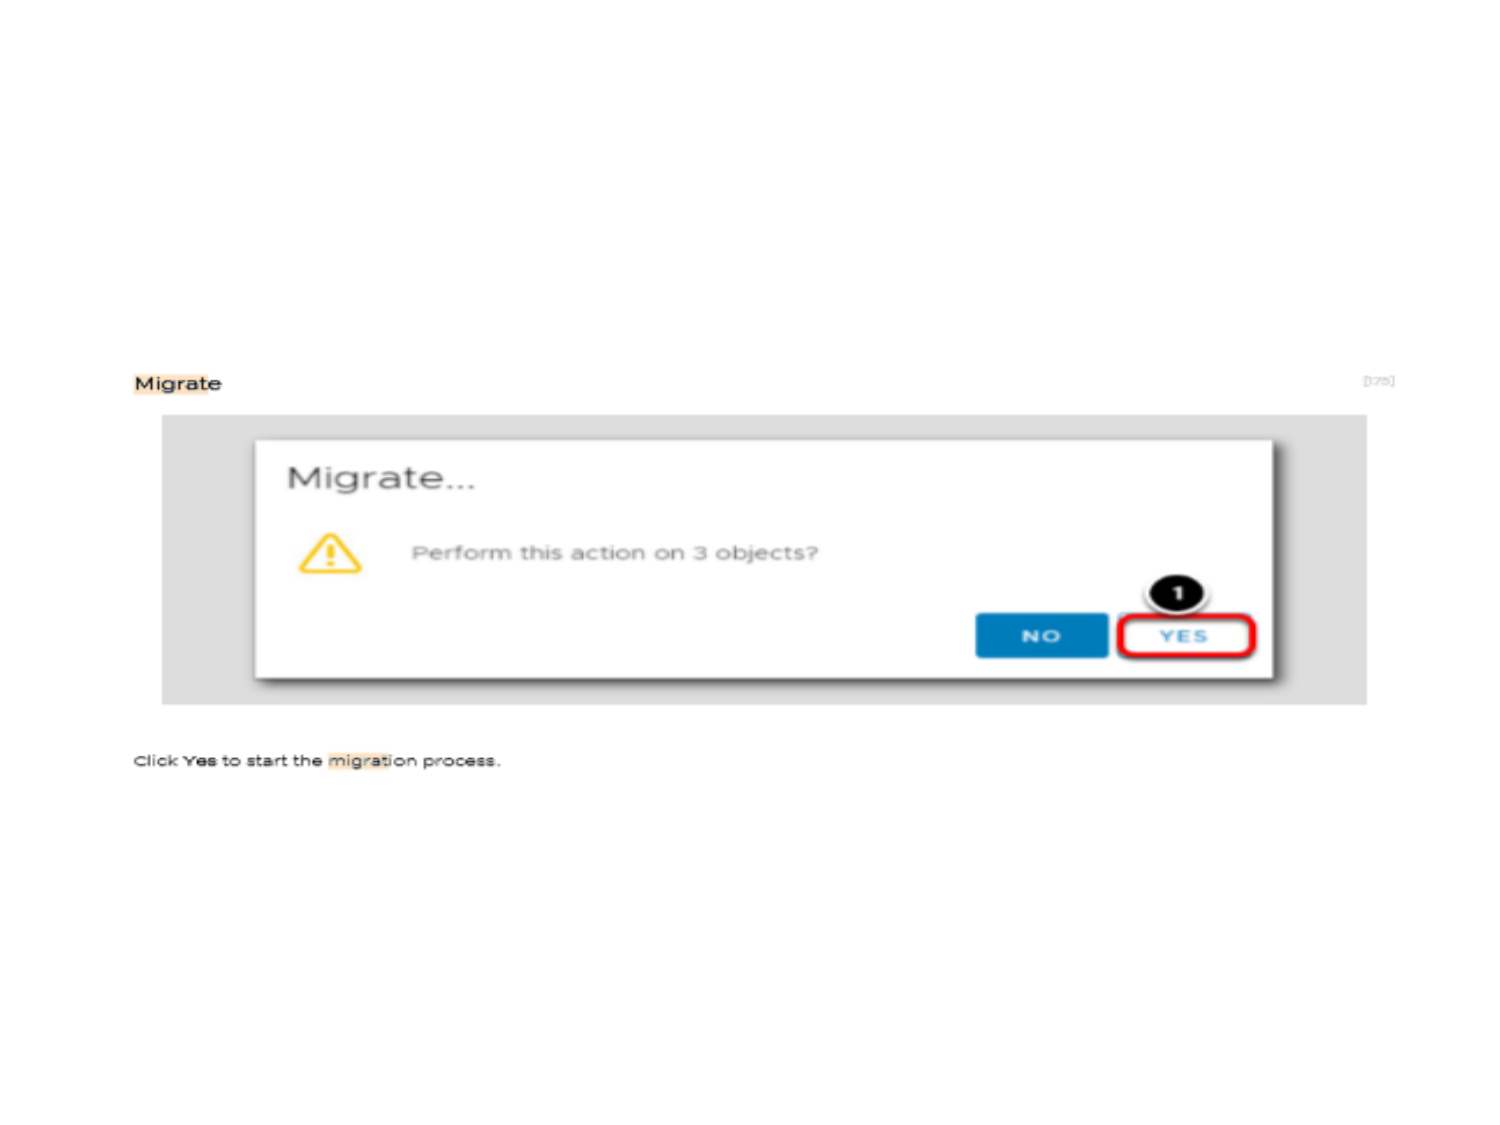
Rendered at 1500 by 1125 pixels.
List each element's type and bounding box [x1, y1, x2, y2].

picture [100, 349, 1400, 946]
